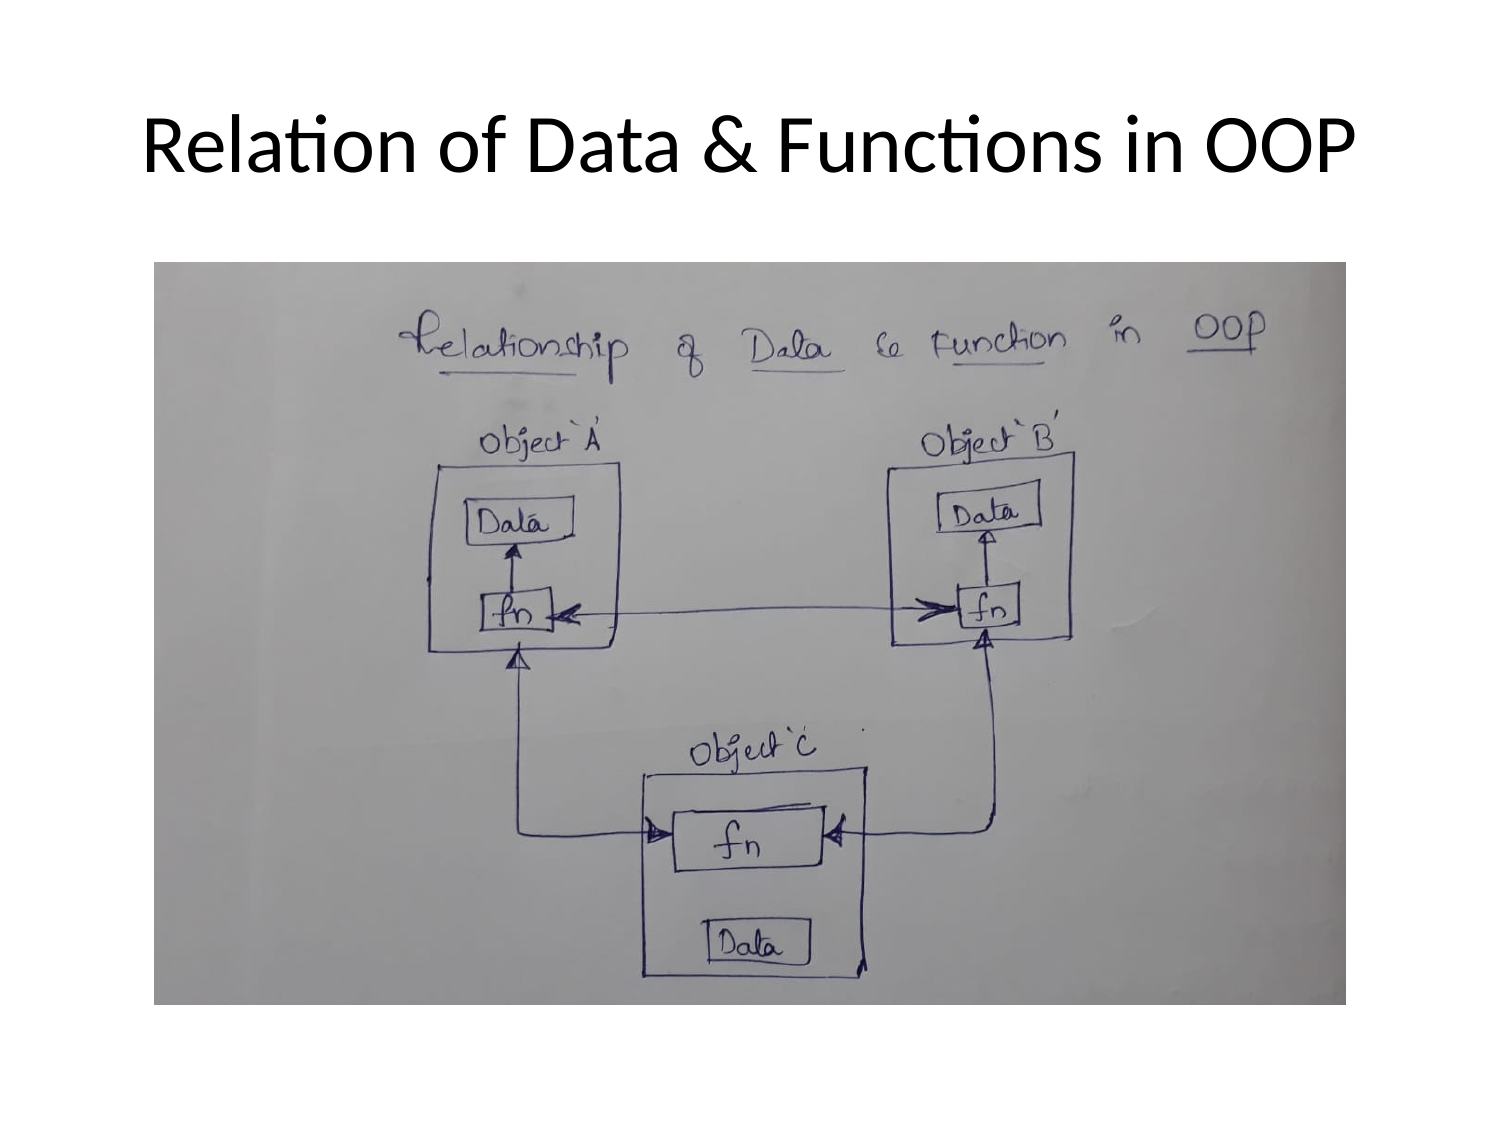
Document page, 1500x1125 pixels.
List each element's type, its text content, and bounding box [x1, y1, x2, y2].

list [154, 262, 1346, 1006]
title Relation of Data & Functions in OOP [75, 45, 1425, 233]
